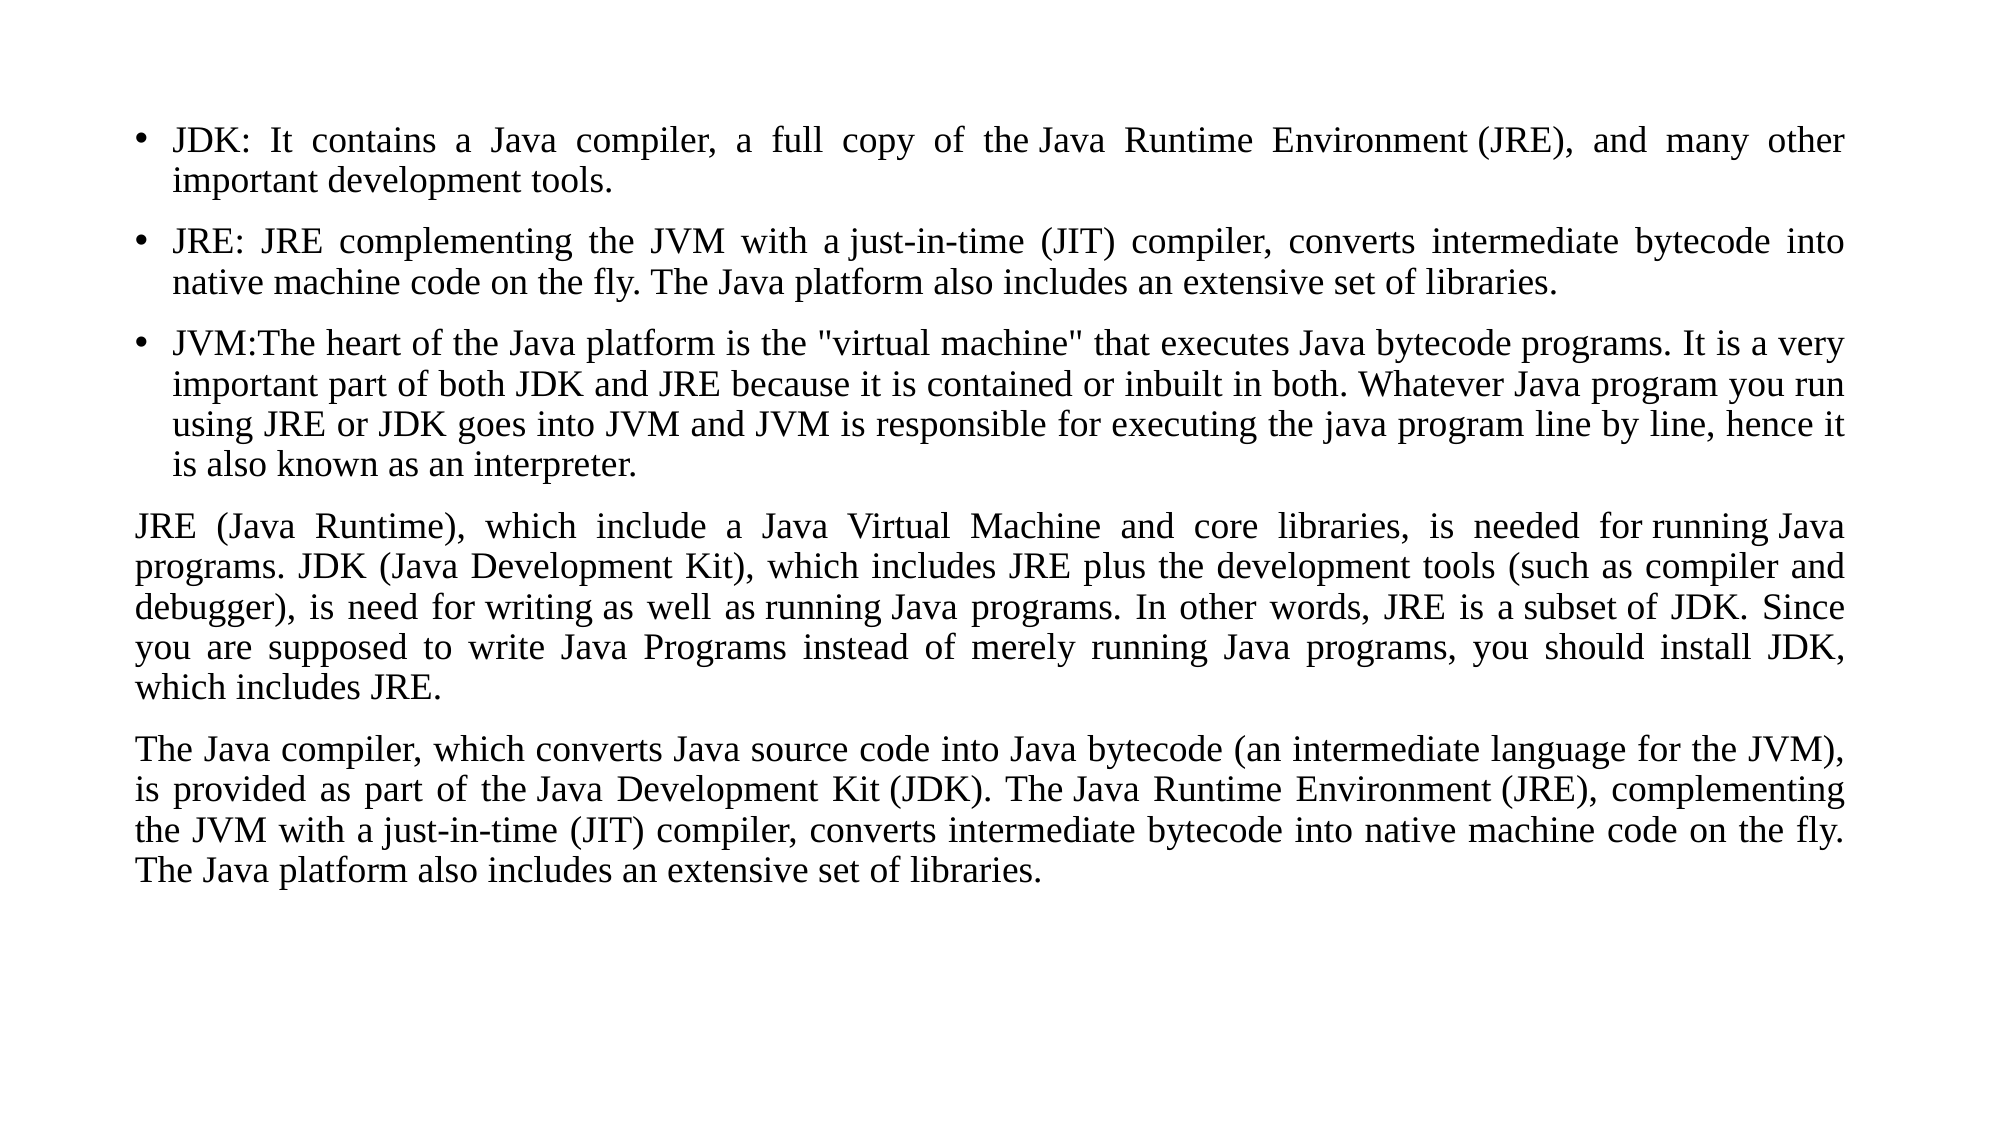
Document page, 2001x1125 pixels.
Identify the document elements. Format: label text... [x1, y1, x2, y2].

list JDK: It contains a Java compiler, a full copy of the Java Runtime Environment (JRE), and many other important development tools. JRE: JRE complementing the JVM with a just-in-time (JIT) compiler, converts intermediate bytecode into native machine code on the fly. The Java platform also includes an extensive set of libraries. JVM:The heart of the Java platform is the "virtual machine" that executes Java bytecode programs. It is a very important part of both JDK and JRE because it is contained or inbuilt in both. Whatever Java program you run using JRE or JDK goes into JVM and JVM is responsible for executing the java program line by line, hence it is also known as an interpreter. JRE (Java Runtime), which include a Java Virtual Machine and core libraries, is needed for running Java programs. JDK (Java Development Kit), which includes JRE plus the development tools (such as compiler and debugger), is need for writing as well as running Java programs. In other words, JRE is a subset of JDK. Since you are supposed to write Java Programs instead of merely running Java programs, you should install JDK, which includes JRE. The Java compiler, which converts Java source code into Java bytecode (an intermediate language for the JVM), is provided as part of the Java Development Kit (JDK). The Java Runtime Environment (JRE), complementing the JVM with a just-in-time (JIT) compiler, converts intermediate bytecode into native machine code on the fly. The Java platform also includes an extensive set of libraries. [119, 112, 1863, 1014]
